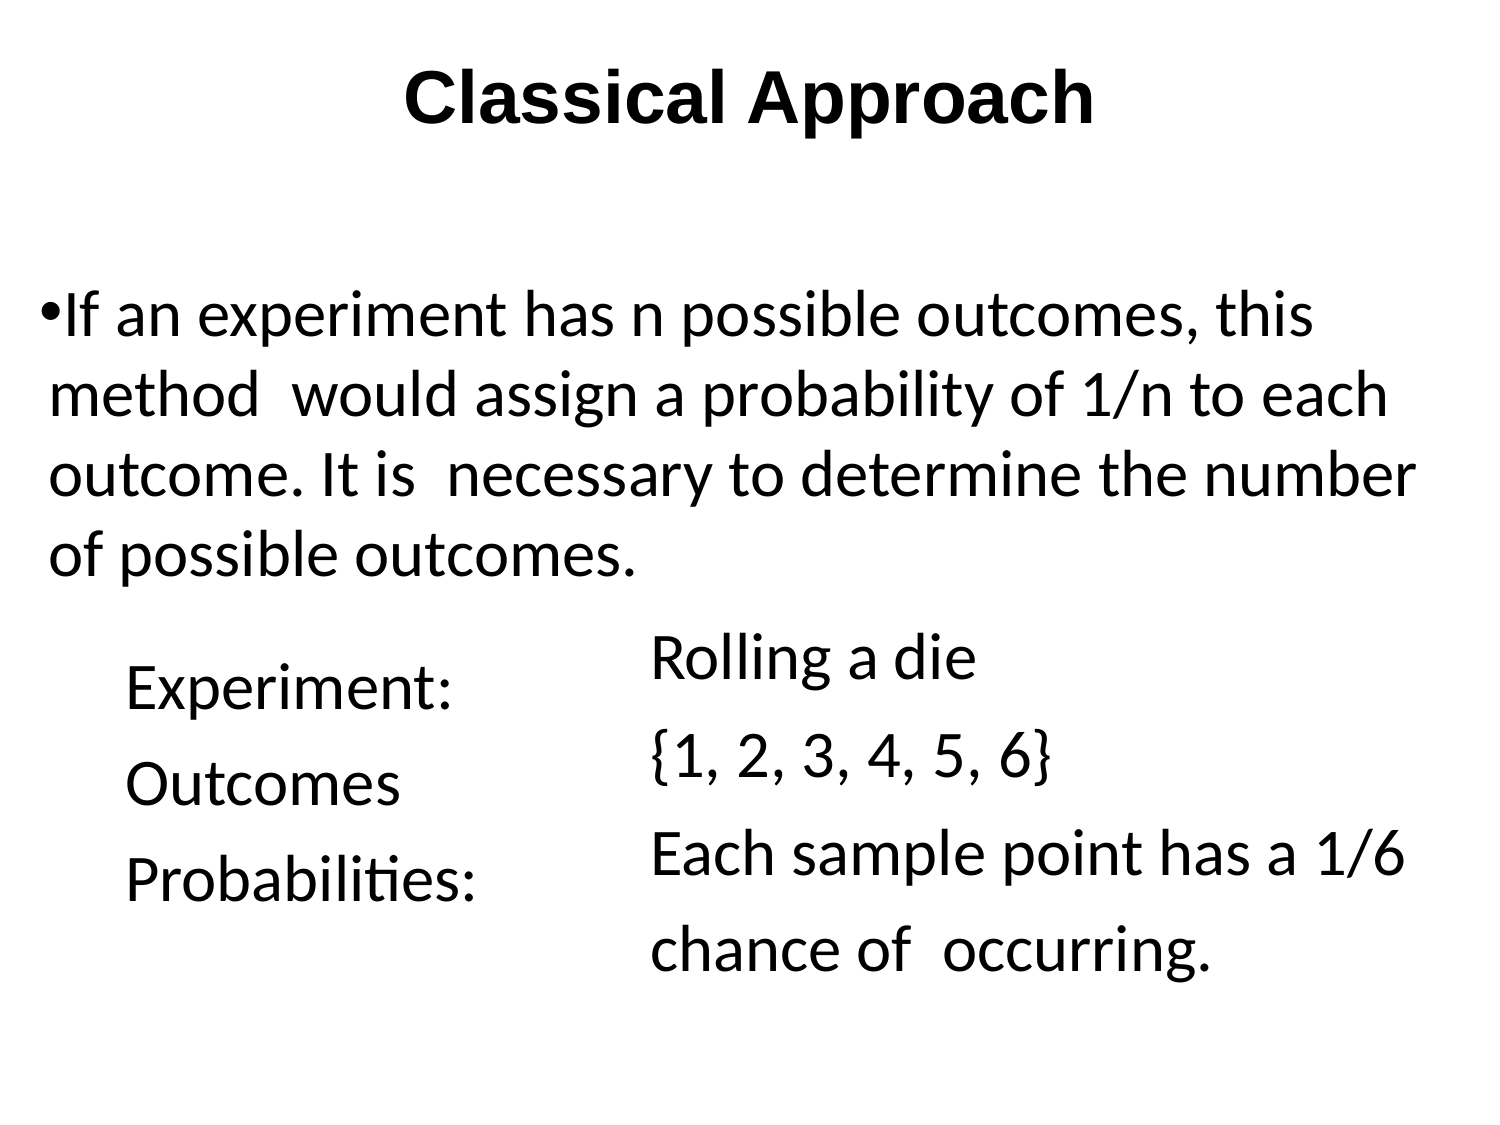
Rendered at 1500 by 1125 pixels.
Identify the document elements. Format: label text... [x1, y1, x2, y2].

title Classical Approach [75, 45, 1425, 233]
text_box Experiment: Outcomes Probabilities: [125, 624, 583, 915]
list If an experiment has n possible outcomes, this method would assign a probability of 1/n to each outcome. It is necessary to determine the number of possible outcomes. [24, 262, 1475, 1005]
text_box Rolling a die {1, 2, 3, 4, 5, 6} Each sample point has a 1/6 chance of occurring. [650, 587, 1500, 985]
